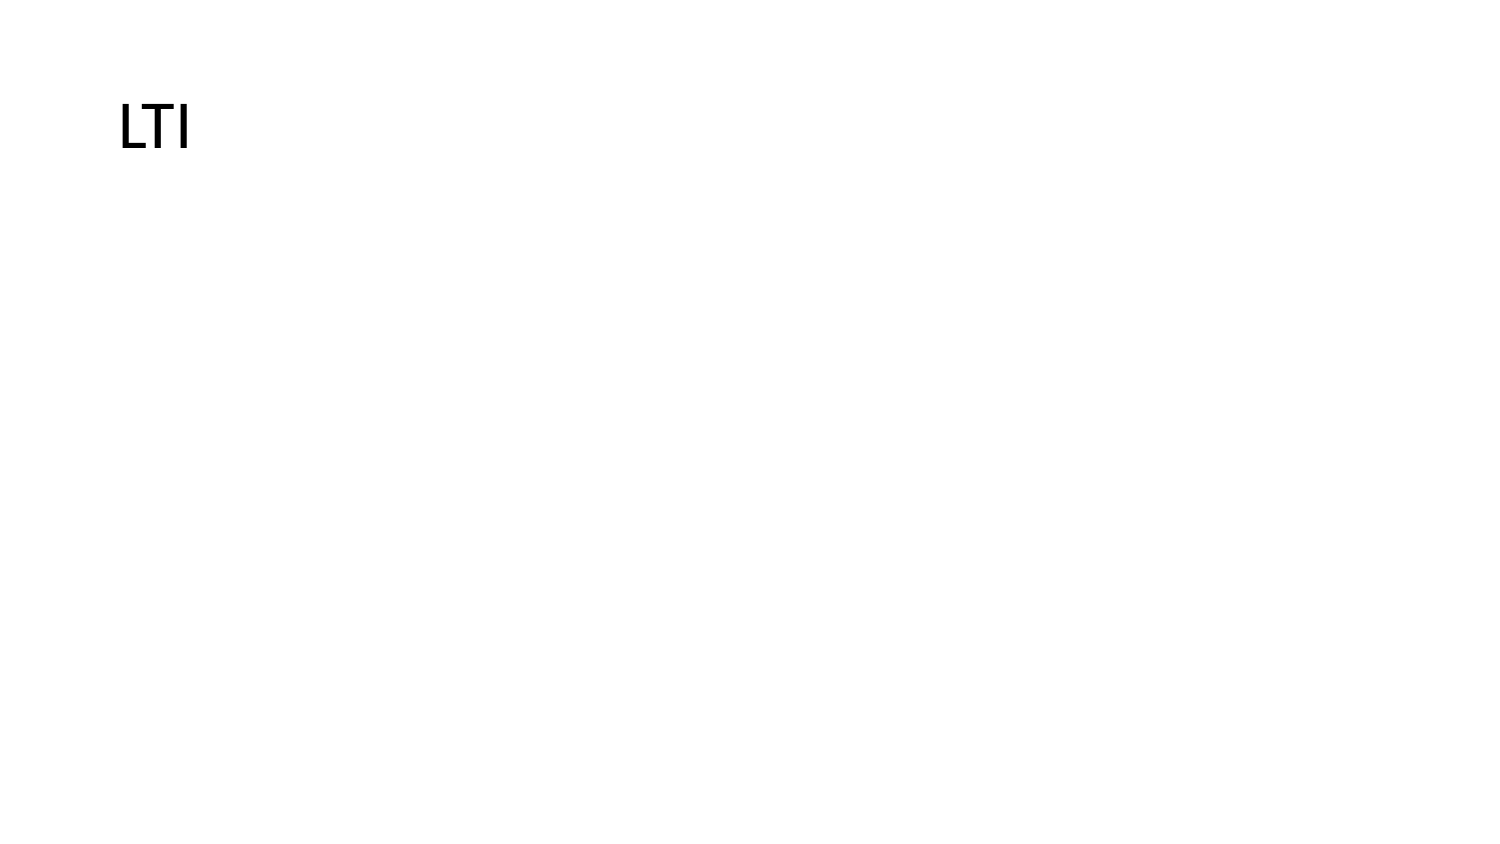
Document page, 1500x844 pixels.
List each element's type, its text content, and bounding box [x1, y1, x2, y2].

title LTI [103, 44, 1397, 208]
